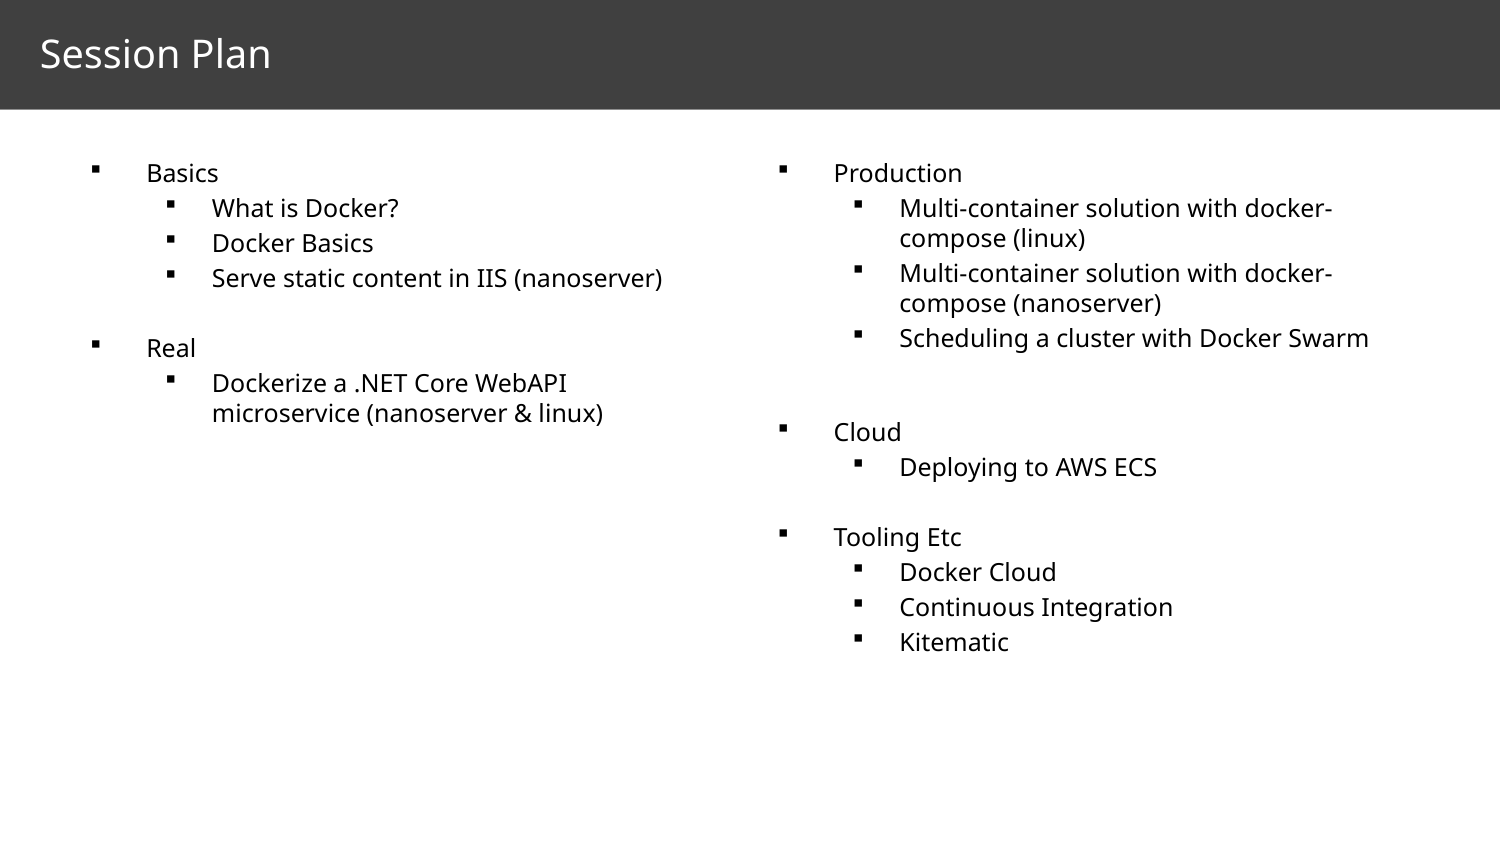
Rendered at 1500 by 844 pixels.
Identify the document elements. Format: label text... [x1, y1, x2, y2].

list Basics What is Docker? Docker Basics Serve static content in IIS (nanoserver) Real Dockerize a .NET Core WebAPI microservice (nanoserver & linux) [75, 150, 738, 753]
list Production Multi-container solution with docker-compose (linux) Multi-container solution with docker-compose (nanoserver) Scheduling a cluster with Docker Swarm Cloud Deploying to AWS ECS Tooling Etc Docker Cloud Continuous Integration Kitematic [762, 150, 1425, 753]
text_box [0, 0, 1500, 111]
title Session Plan [24, 21, 1483, 85]
